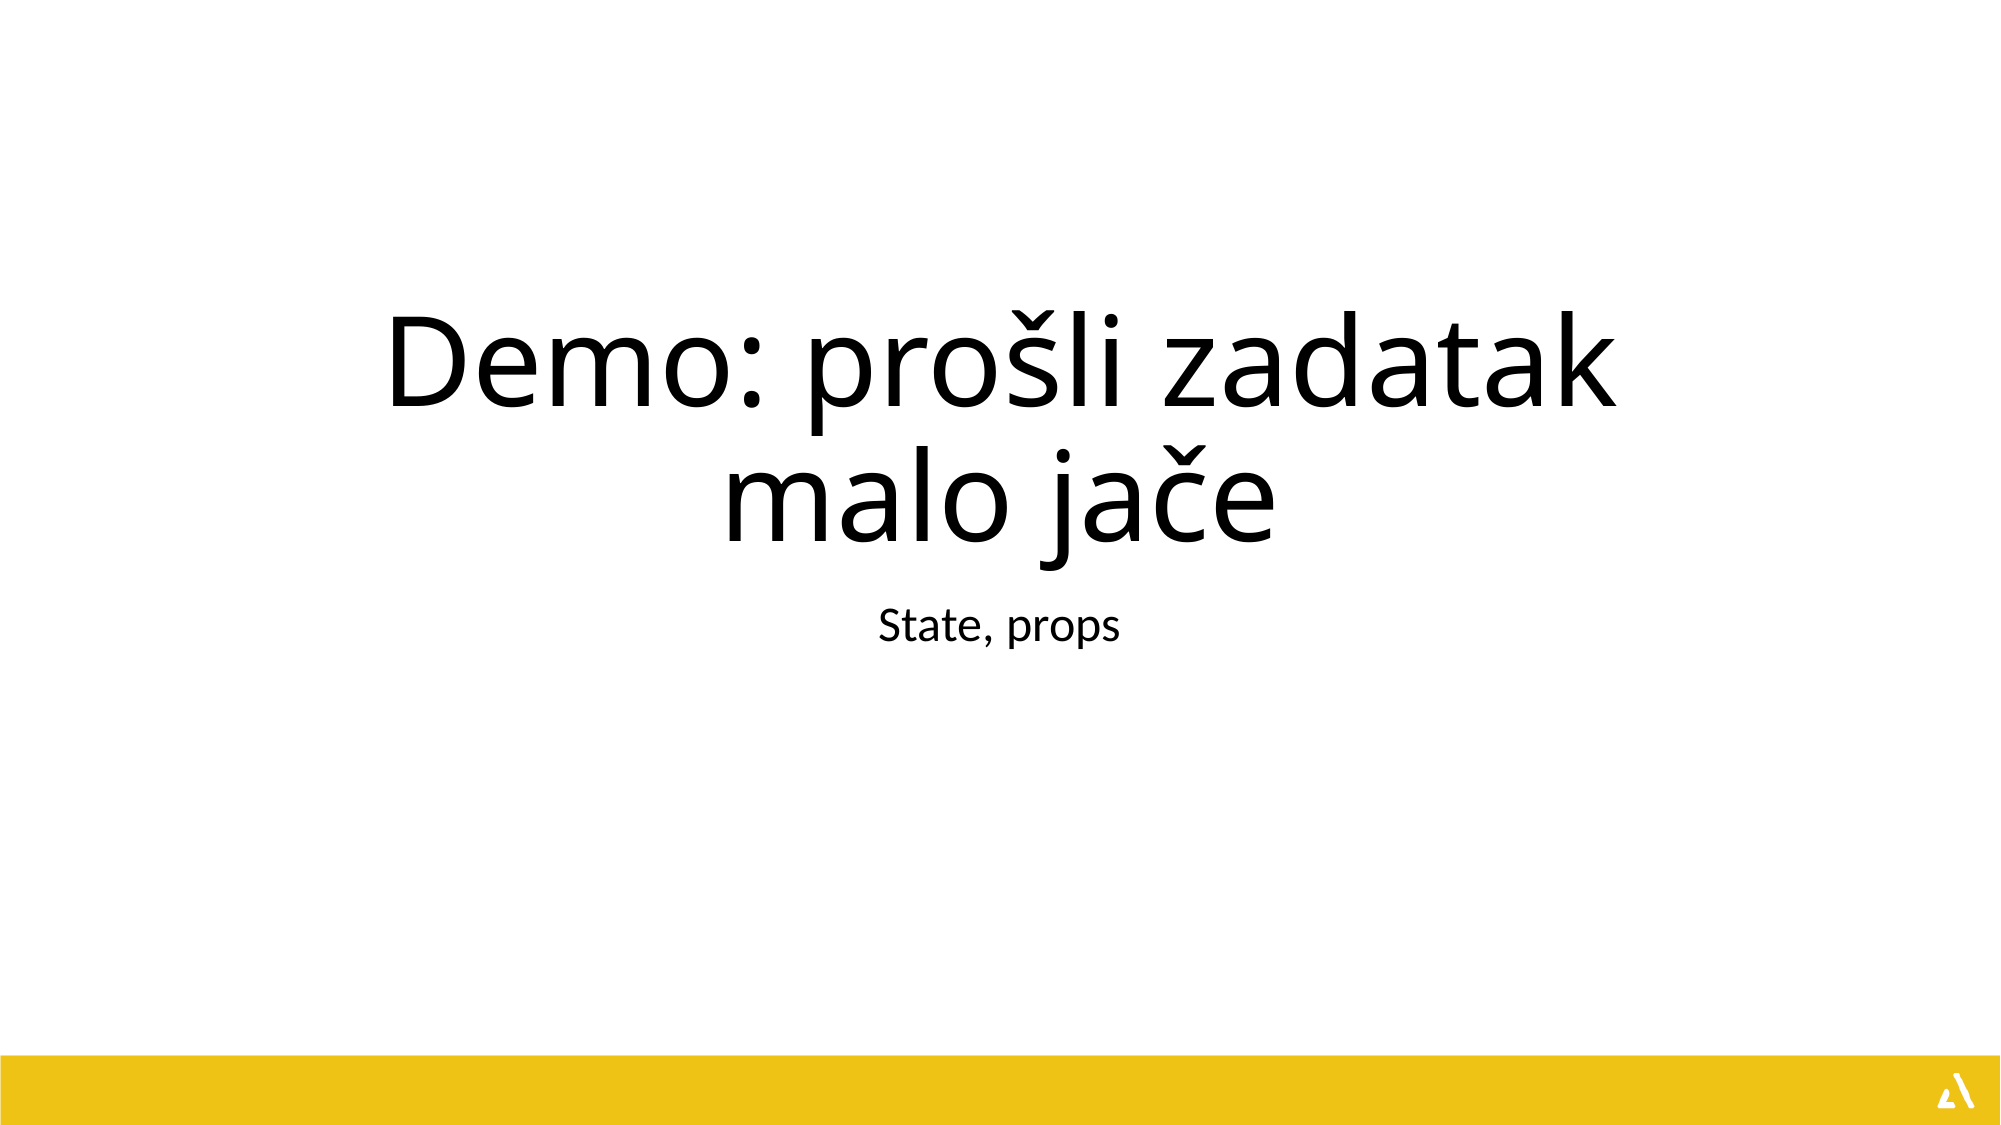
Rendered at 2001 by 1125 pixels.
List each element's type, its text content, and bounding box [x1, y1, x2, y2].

list State, props [249, 590, 1751, 863]
title Demo: prošli zadatak malo jače [249, 183, 1751, 577]
picture [0, 1055, 2000, 1125]
